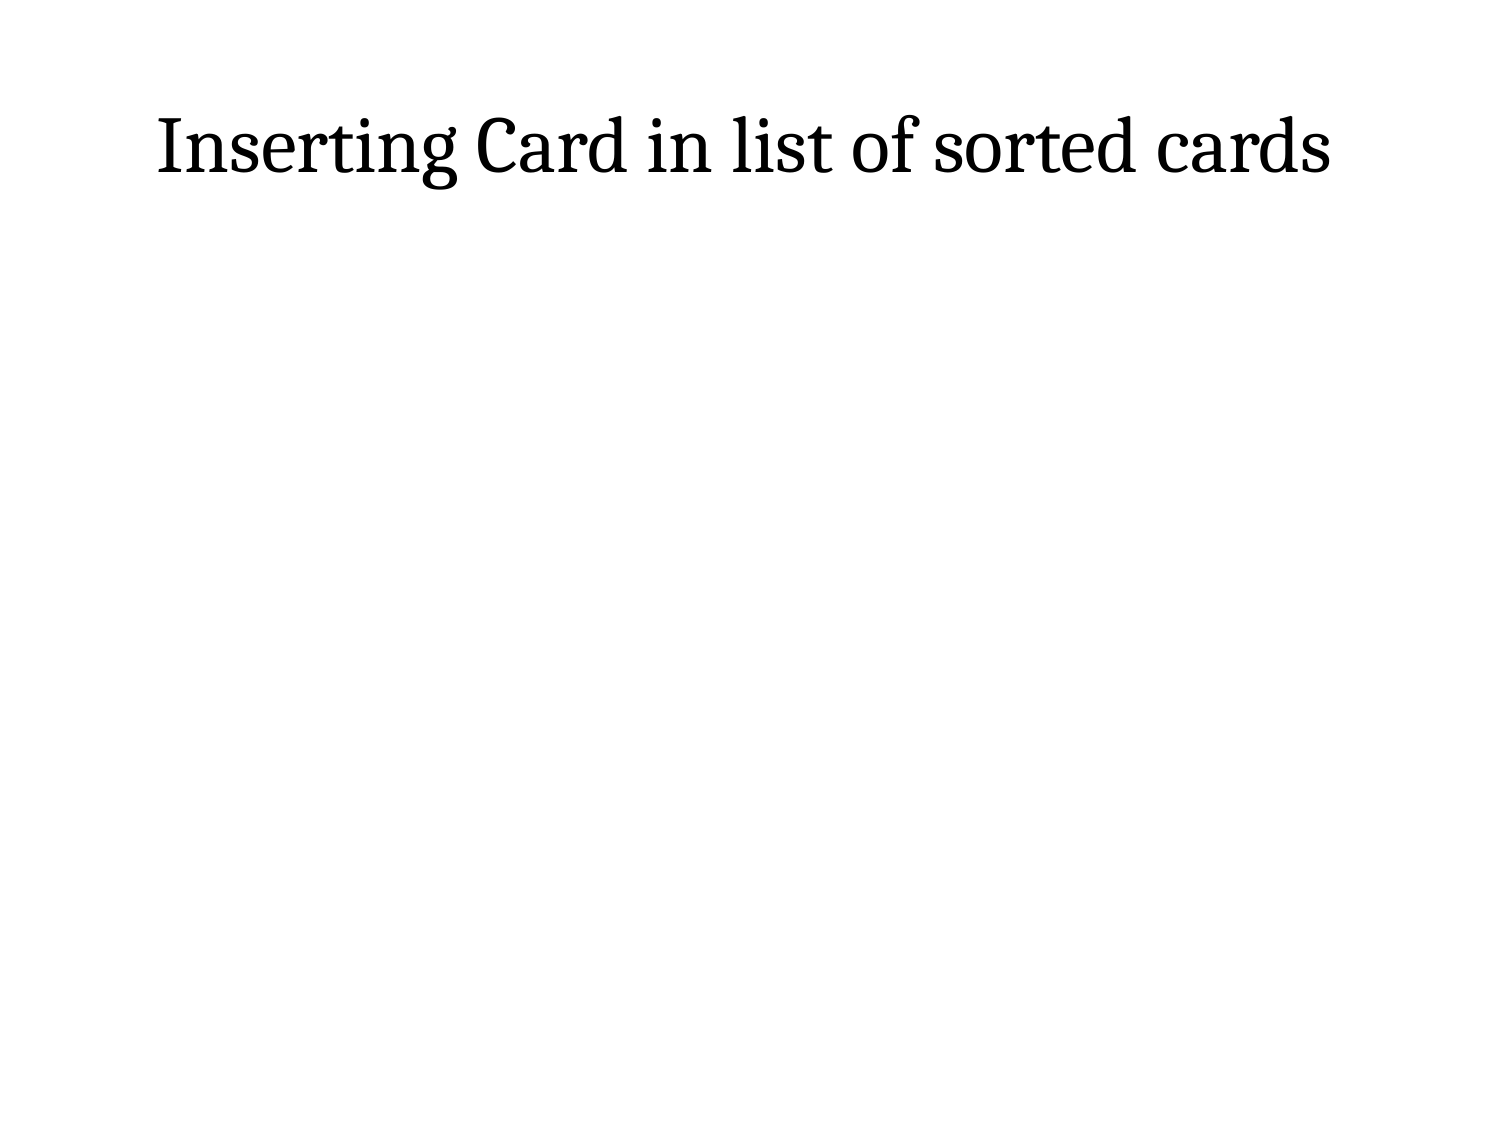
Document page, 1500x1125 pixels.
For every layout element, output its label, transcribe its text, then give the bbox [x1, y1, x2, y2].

title Inserting Card in list of sorted cards [70, 46, 1421, 235]
